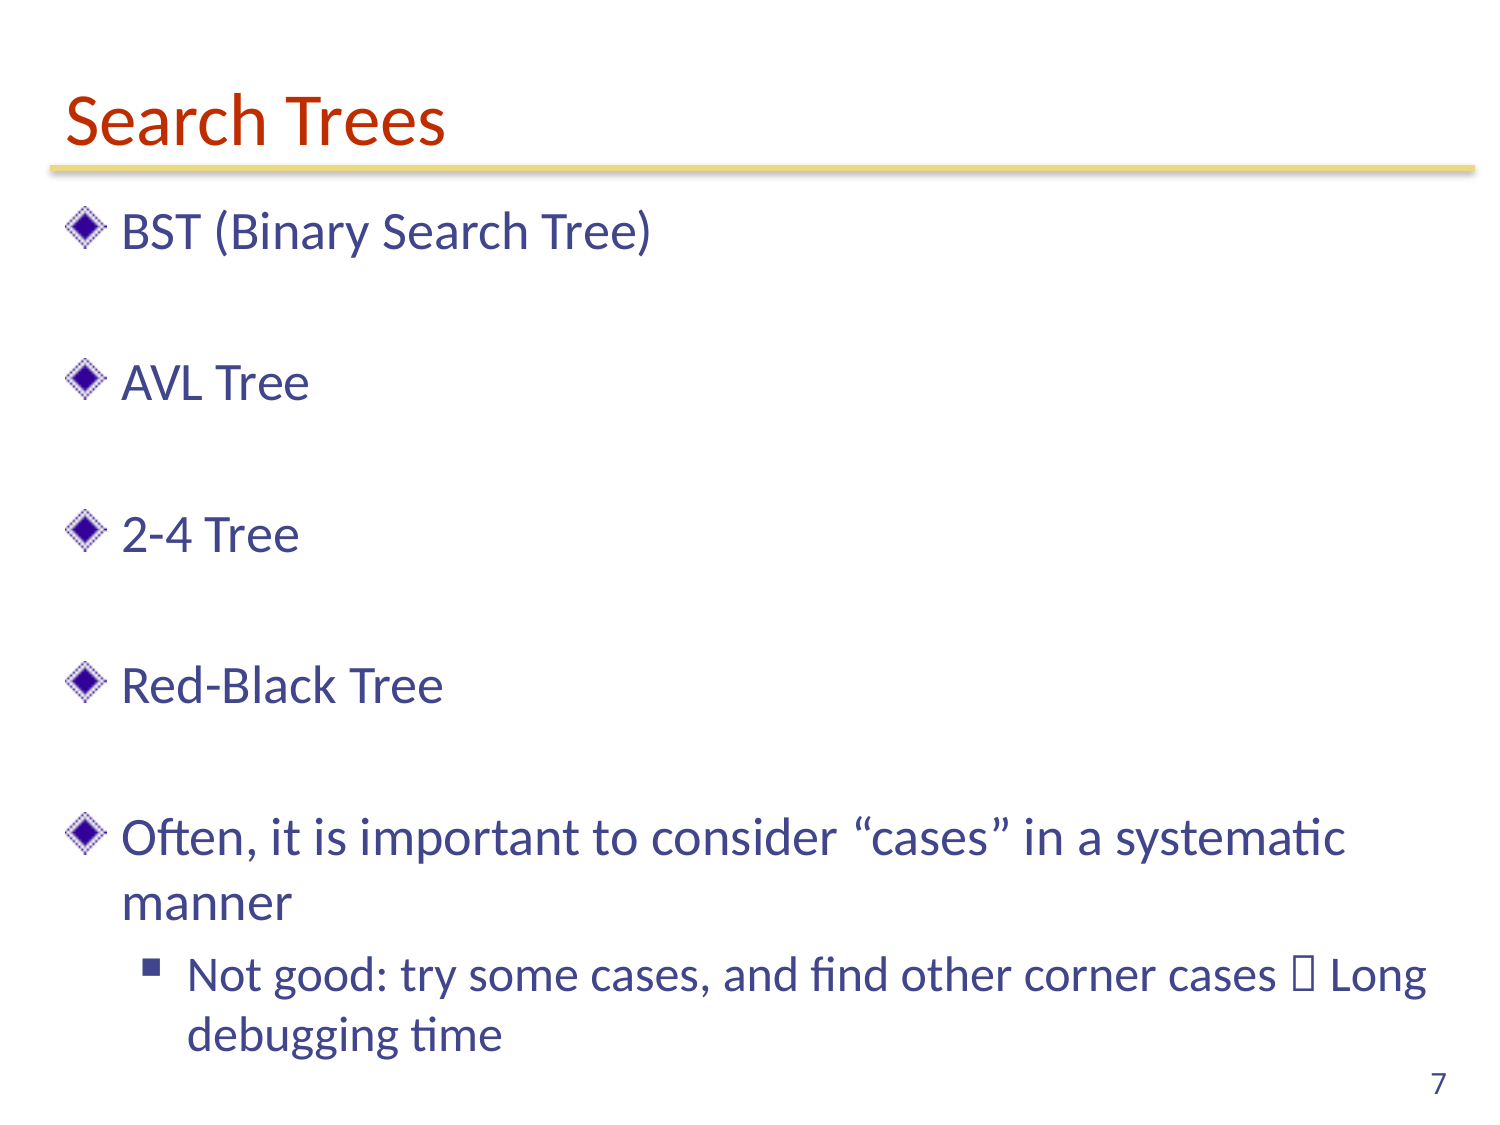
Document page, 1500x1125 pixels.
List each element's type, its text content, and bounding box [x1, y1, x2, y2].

picture [65, 812, 107, 855]
picture [65, 358, 107, 400]
picture [65, 509, 107, 552]
title Search Trees [49, 49, 1476, 168]
list BST (Binary Search Tree) AVL Tree 2-4 Tree Red-Black Tree Often, it is important to consider “cases” in a systematic manner Not good: try some cases, and find other corner cases  Long debugging time [49, 187, 1476, 1038]
picture [65, 661, 107, 703]
picture [65, 206, 107, 249]
slide_number 7 [1149, 1037, 1463, 1113]
